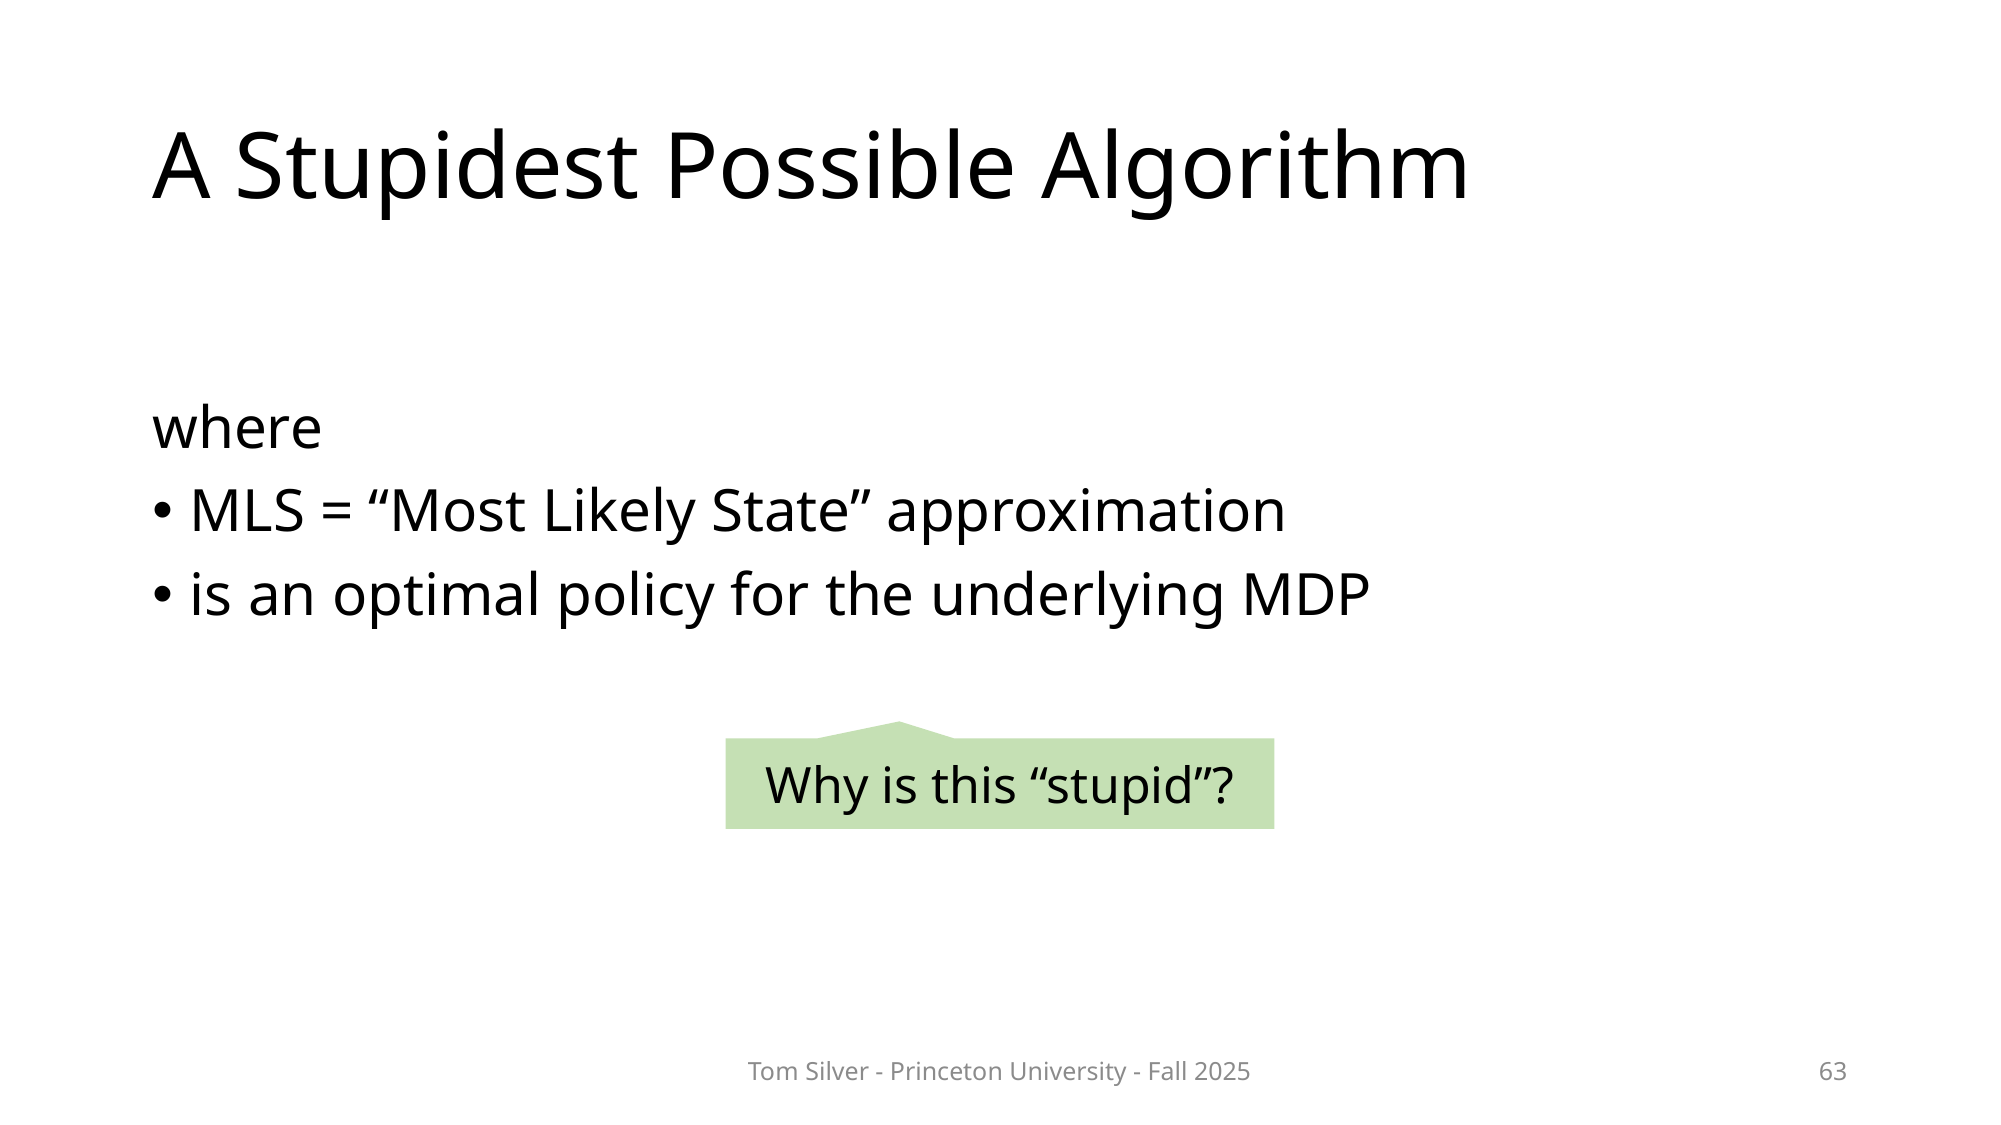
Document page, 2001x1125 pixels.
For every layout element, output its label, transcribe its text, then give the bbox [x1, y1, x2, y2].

slide_number 63 [1412, 1042, 1863, 1103]
footer Tom Silver - Princeton University - Fall 2025 [662, 1042, 1338, 1103]
title A Stupidest Possible Algorithm [137, 59, 1863, 278]
text_box Why is this “stupid”? [725, 720, 1275, 830]
